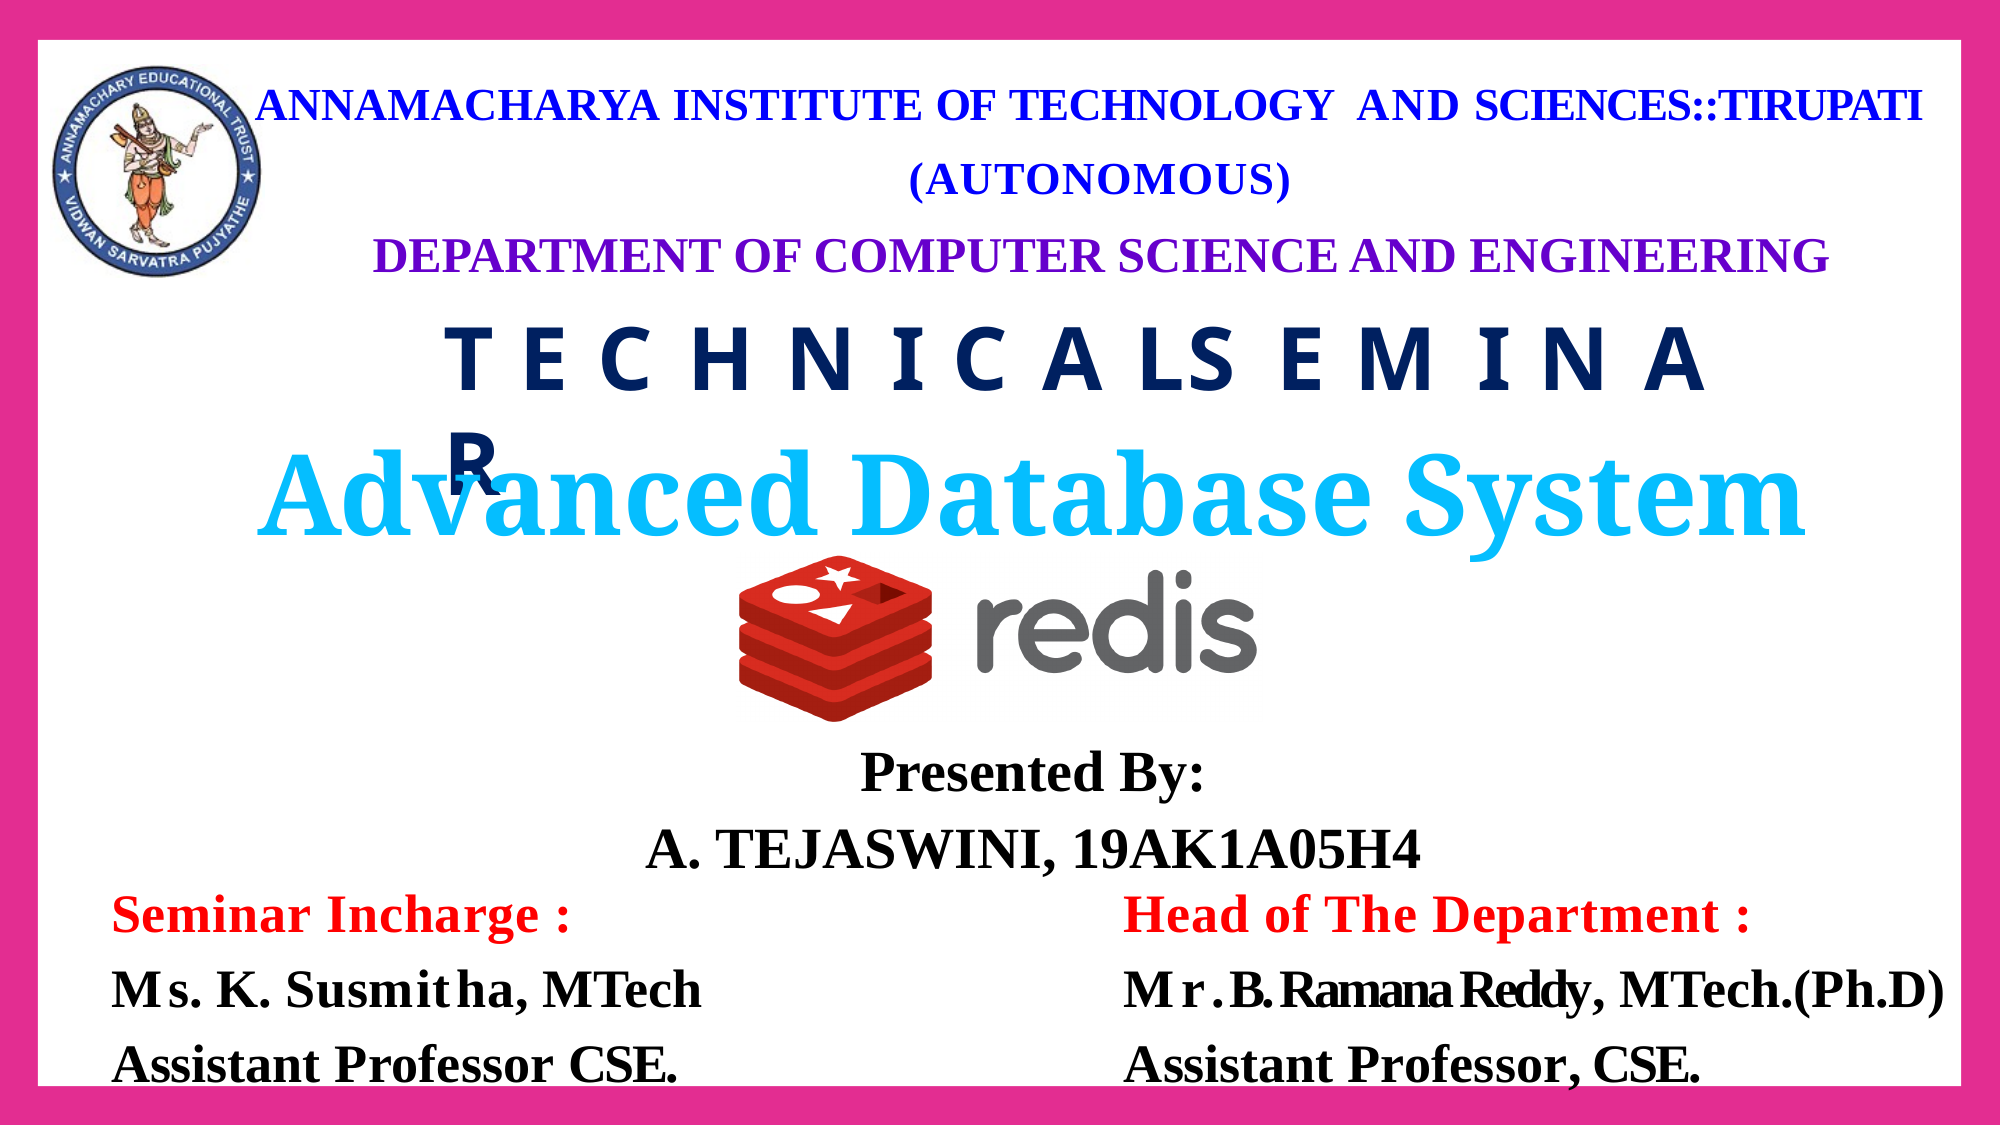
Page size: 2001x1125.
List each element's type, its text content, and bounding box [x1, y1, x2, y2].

text_box Advanced Database System [178, 421, 1887, 559]
picture [49, 64, 265, 279]
text_box ANNAMACHARYA INSTITUTE OF TECHNOLOGY AND SCIENCES::TIRUPATI (AUTONOMOUS) [265, 64, 2000, 204]
text_box T E C H N I C A L S E M I N A R [441, 300, 1736, 421]
text_box Head of The Department : Mr. B. Ramana Reddy, MTech.(Ph.D) Assistant Professor, CSE. [1121, 871, 1968, 1093]
text_box Seminar Incharge : Ms. K. Susmitha, MTech Assistant Professor CSE. [109, 871, 937, 1093]
text_box Presented By: A. TEJASWINI, 19AK1A05H4 [506, 726, 1560, 881]
text_box DEPARTMENT OF COMPUTER SCIENCE AND ENGINEERING [357, 215, 1887, 290]
picture [736, 552, 1264, 722]
